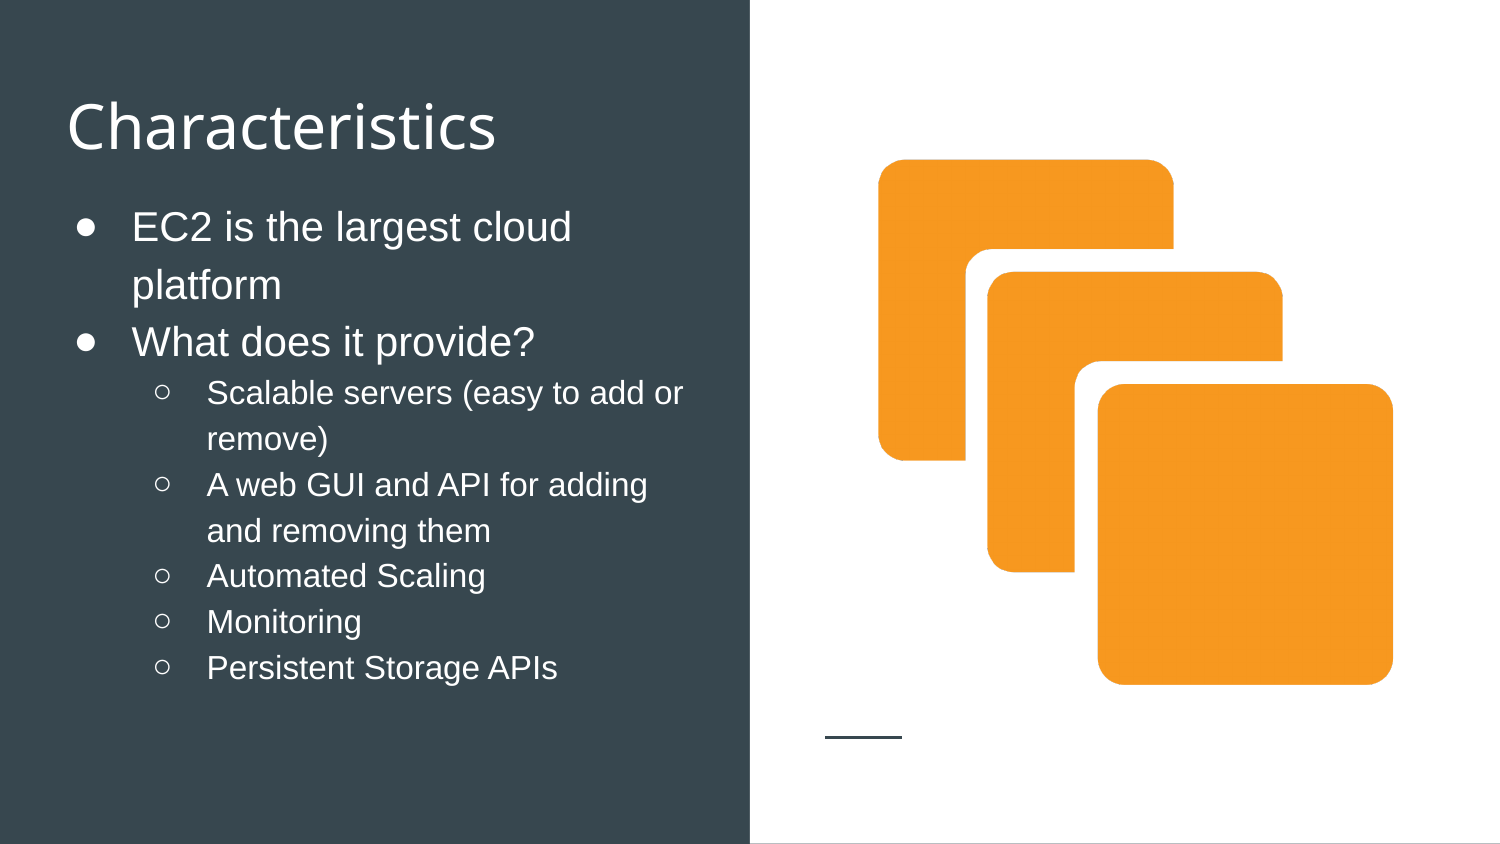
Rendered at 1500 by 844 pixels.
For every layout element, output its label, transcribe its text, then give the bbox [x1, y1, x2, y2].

text_box Characteristics [51, 71, 957, 178]
list EC2 is the largest cloud platform What does it provide? Scalable servers (easy to add or remove) A web GUI and API for adding and removing them Automated Scaling Monitoring Persistent Storage APIs [41, 177, 707, 739]
picture [825, 113, 1443, 731]
